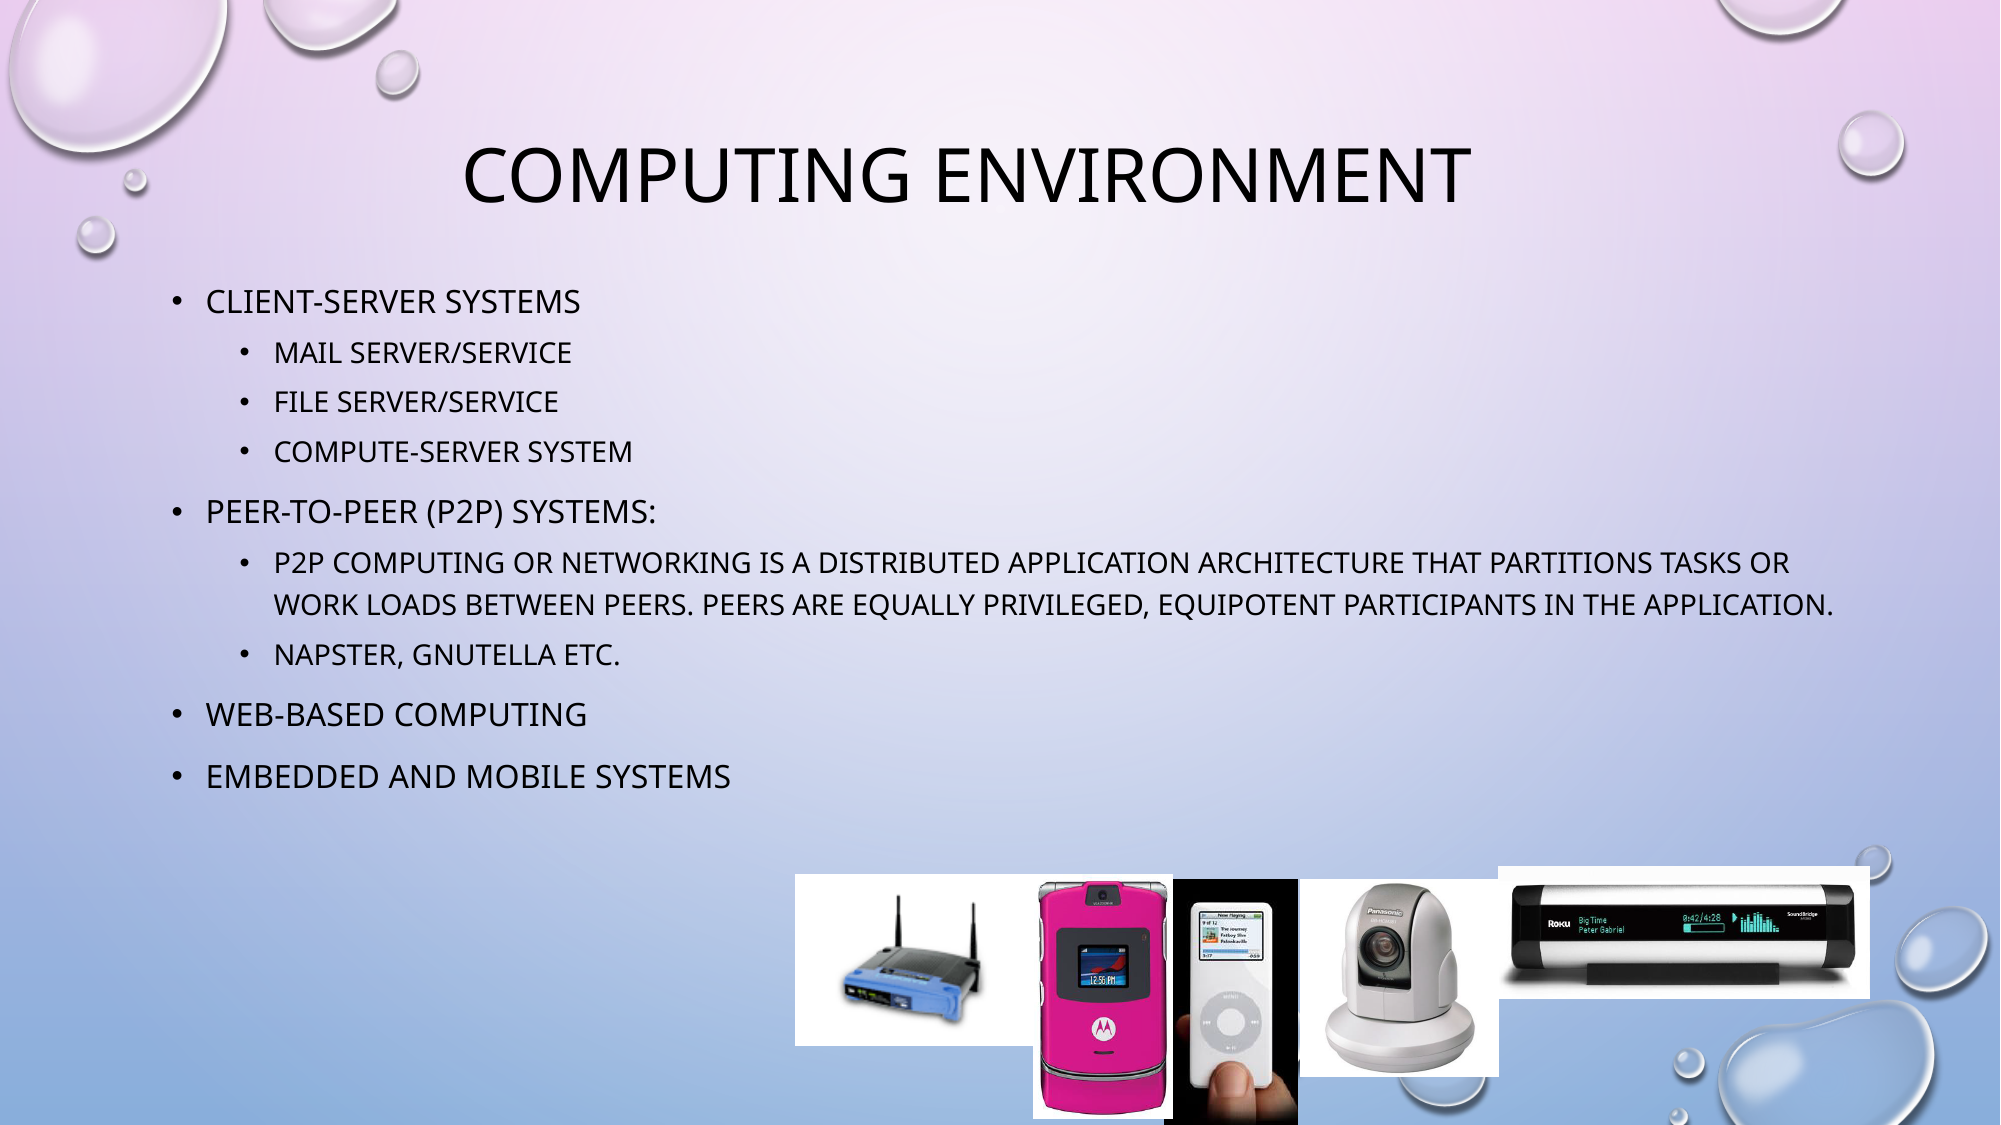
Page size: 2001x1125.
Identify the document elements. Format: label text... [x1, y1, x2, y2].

title Computing Environment [149, 101, 1785, 255]
picture [0, 0, 2000, 1125]
list Client-Server Systems Mail server/service File server/service Compute-server system Peer-to-Peer (P2P) Systems: P2P computing or networking is a distributed application architecture that partitions tasks or work loads between peers. Peers are equally privileged, equipotent participants in the application. Napster, Gnutella etc. Web-based computing Embedded and Mobile Systems [156, 266, 1857, 828]
